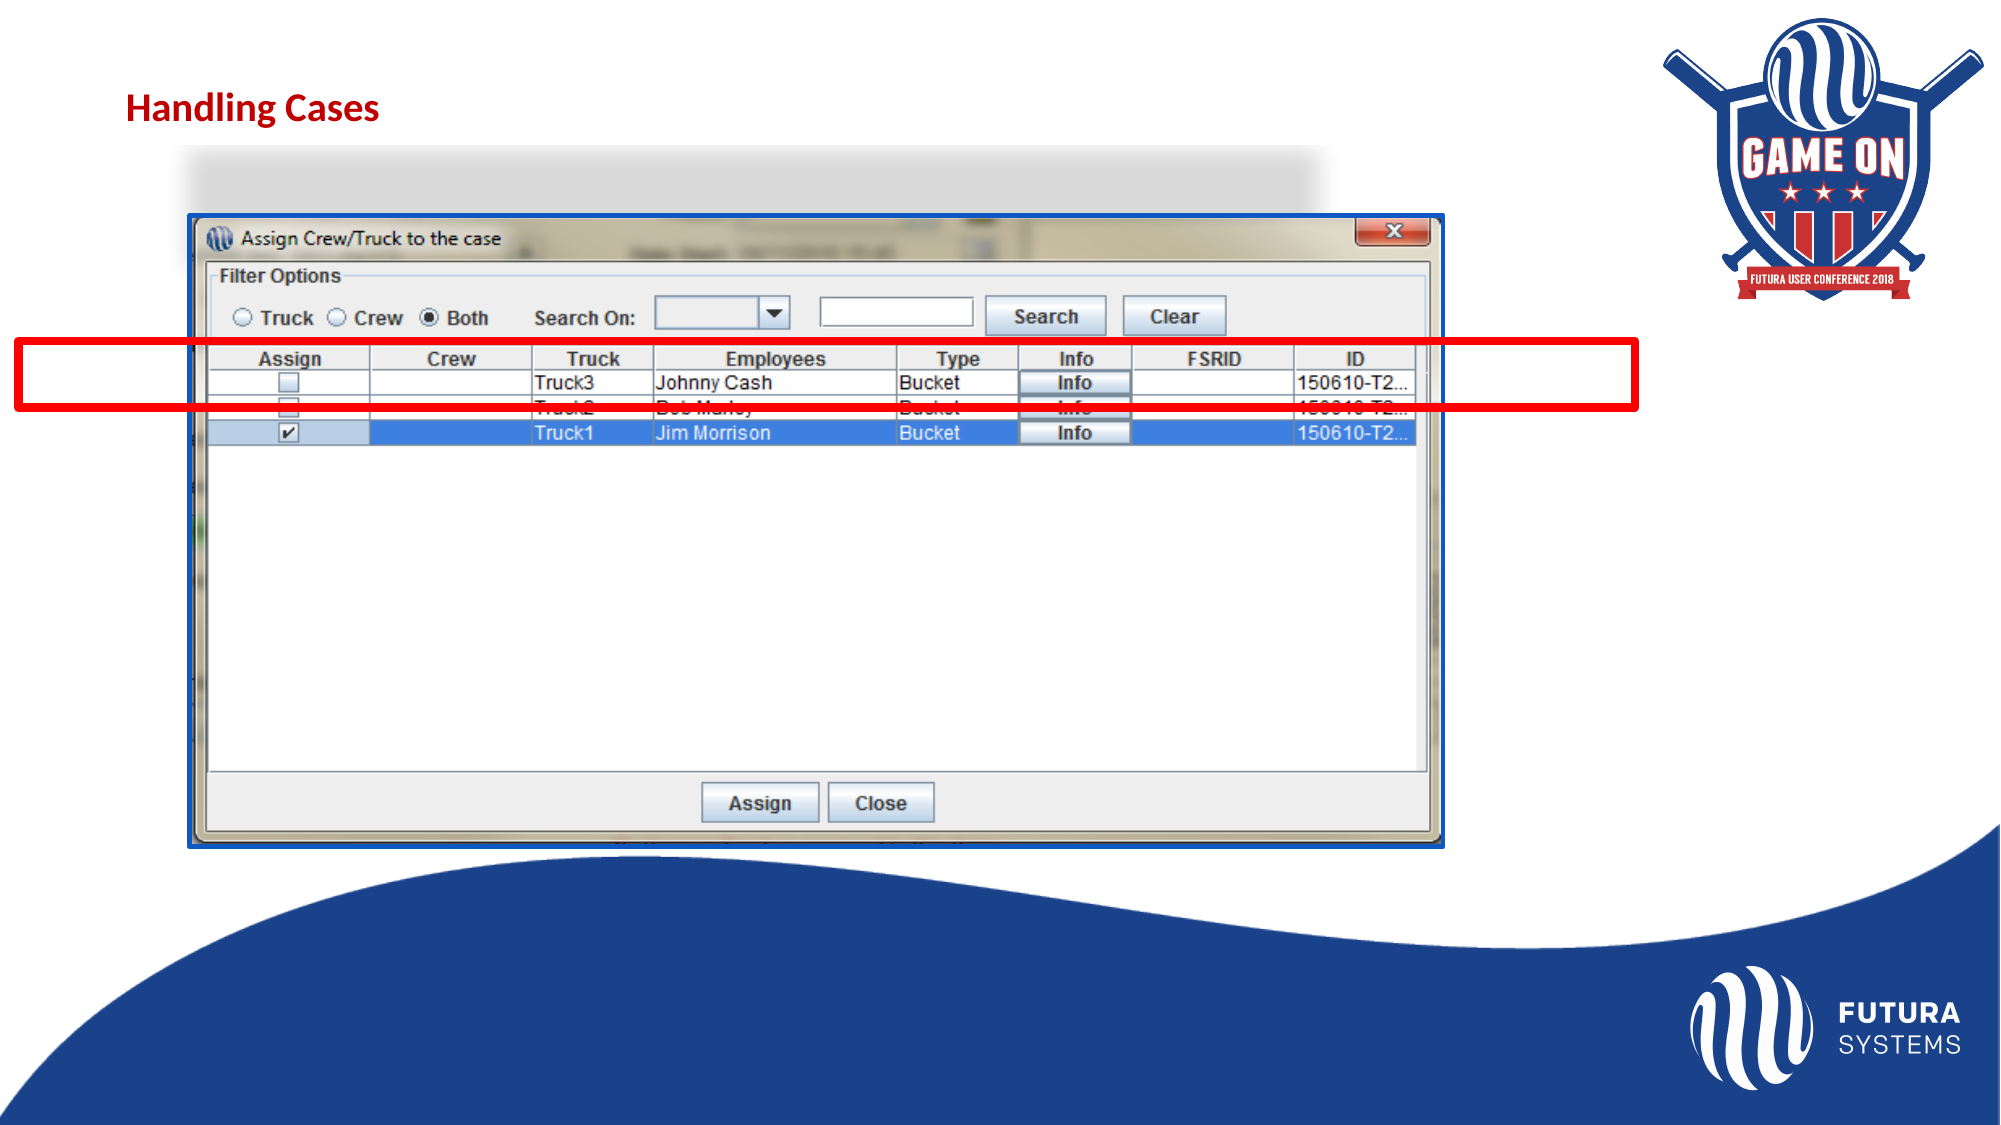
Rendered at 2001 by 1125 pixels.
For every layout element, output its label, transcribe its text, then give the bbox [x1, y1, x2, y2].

title Handling Cases [111, 73, 1522, 191]
picture [0, 824, 2000, 1125]
picture [190, 217, 1442, 845]
picture [1663, 18, 1984, 301]
text_box [1446, 340, 1637, 409]
text_box [17, 340, 186, 409]
